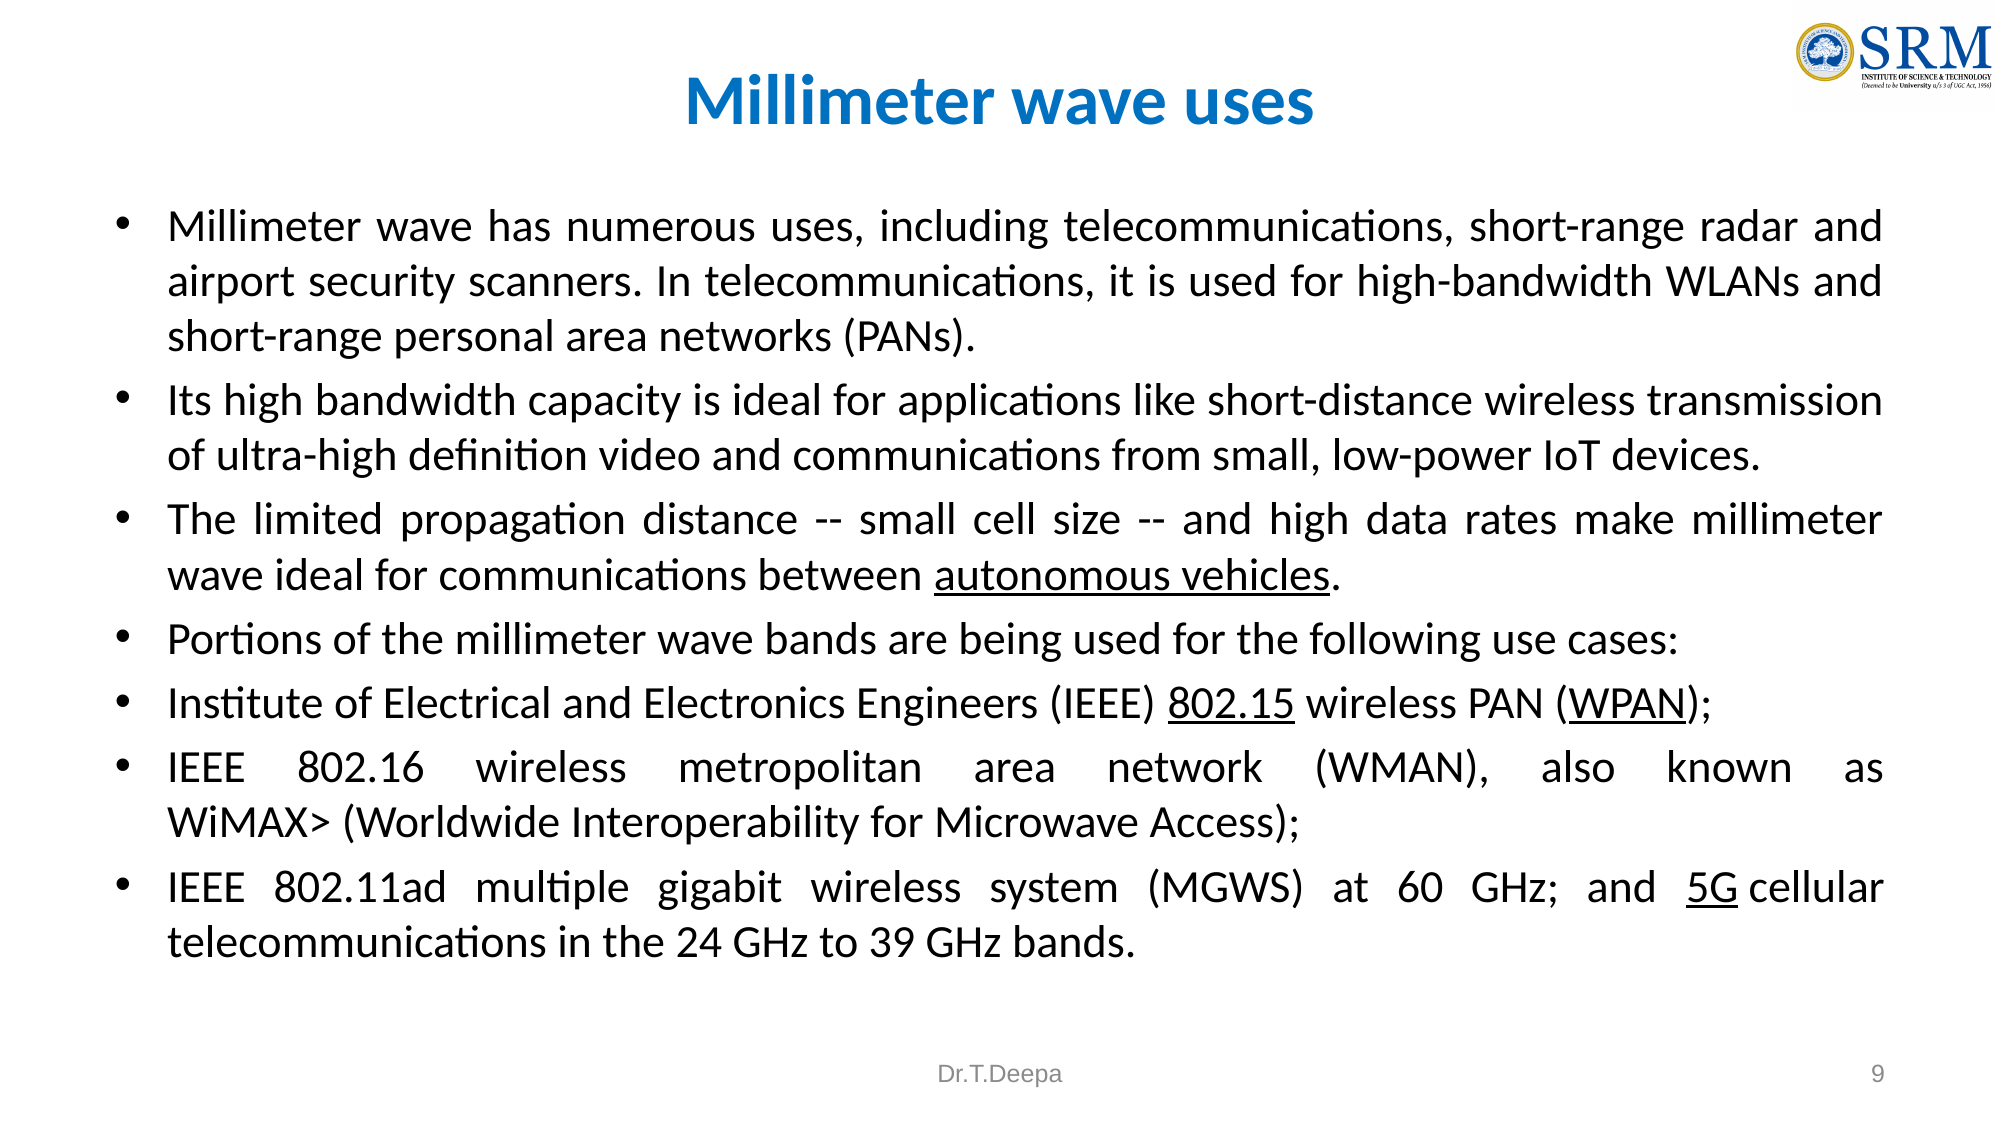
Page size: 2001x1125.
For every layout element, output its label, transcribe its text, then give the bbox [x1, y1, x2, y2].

slide_number 9 [1433, 1042, 1900, 1103]
title Millimeter wave uses [99, 45, 1900, 187]
picture [1792, 0, 1996, 113]
list Millimeter wave has numerous uses, including telecommunications, short-range radar and airport security scanners. In telecommunications, it is used for high-bandwidth WLANs and short-range personal area networks (PANs). Its high bandwidth capacity is ideal for applications like short-distance wireless transmission of ultra-high definition video and communications from small, low-power IoT devices. The limited propagation distance -- small cell size -- and high data rates make millimeter wave ideal for communications between autonomous vehicles. Portions of the millimeter wave bands are being used for the following use cases: Institute of Electrical and Electronics Engineers (IEEE) 802.15 wireless PAN (WPAN); IEEE 802.16 wireless metropolitan area network (WMAN), also known as WiMAX> (Worldwide Interoperability for Microwave Access); IEEE 802.11ad multiple gigabit wireless system (MGWS) at 60 GHz; and 5G cellular telecommunications in the 24 GHz to 39 GHz bands. [99, 187, 1900, 1005]
footer Dr.T.Deepa [683, 1042, 1317, 1103]
